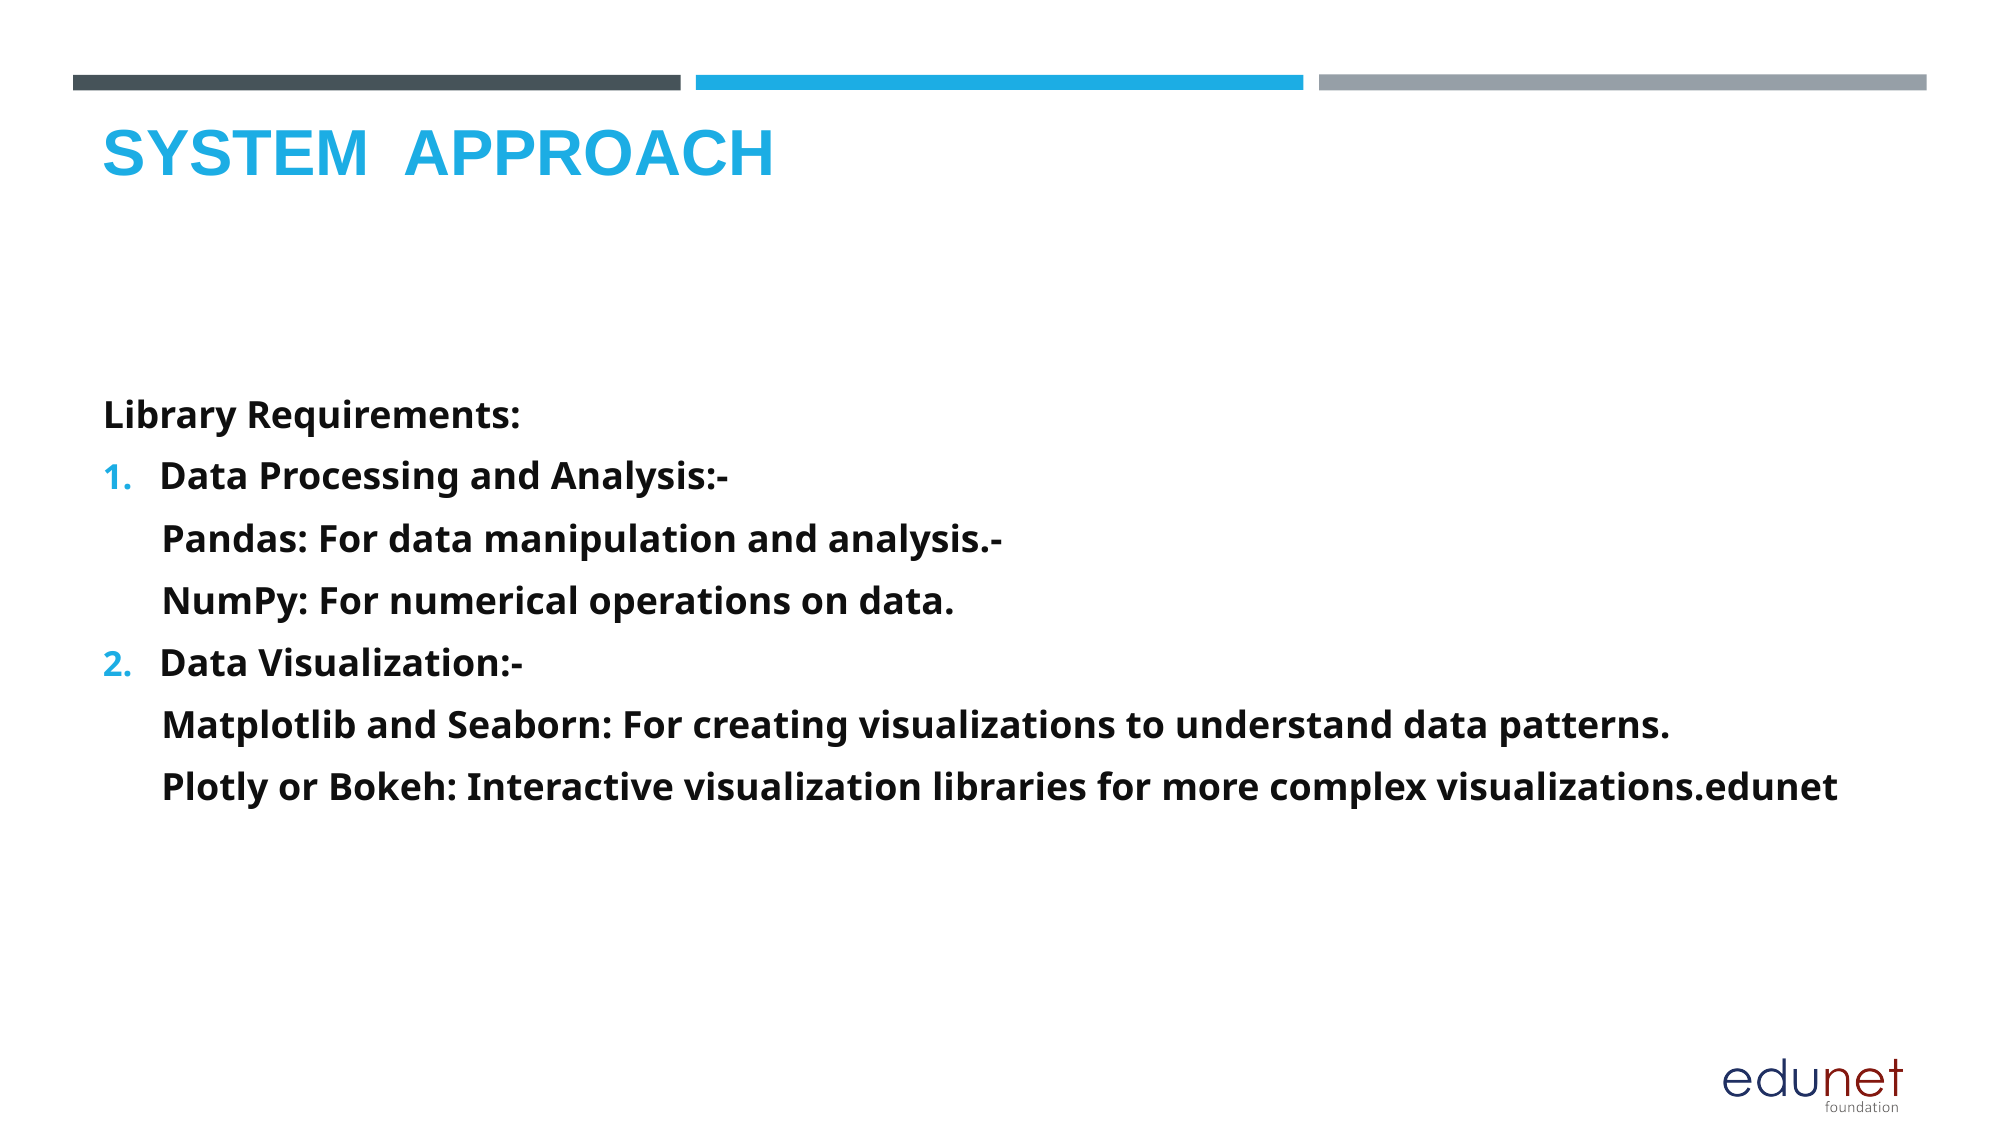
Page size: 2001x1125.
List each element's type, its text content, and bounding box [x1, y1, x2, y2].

list Library Requirements: Data Processing and Analysis:- Pandas: For data manipulation and analysis.- NumPy: For numerical operations on data. Data Visualization:- Matplotlib and Seaborn: For creating visualizations to understand data patterns. Plotly or Bokeh: Interactive visualization libraries for more complex visualizations.edunet [94, 213, 1906, 981]
title System Approach [94, 108, 1906, 197]
picture [1719, 1056, 1905, 1116]
